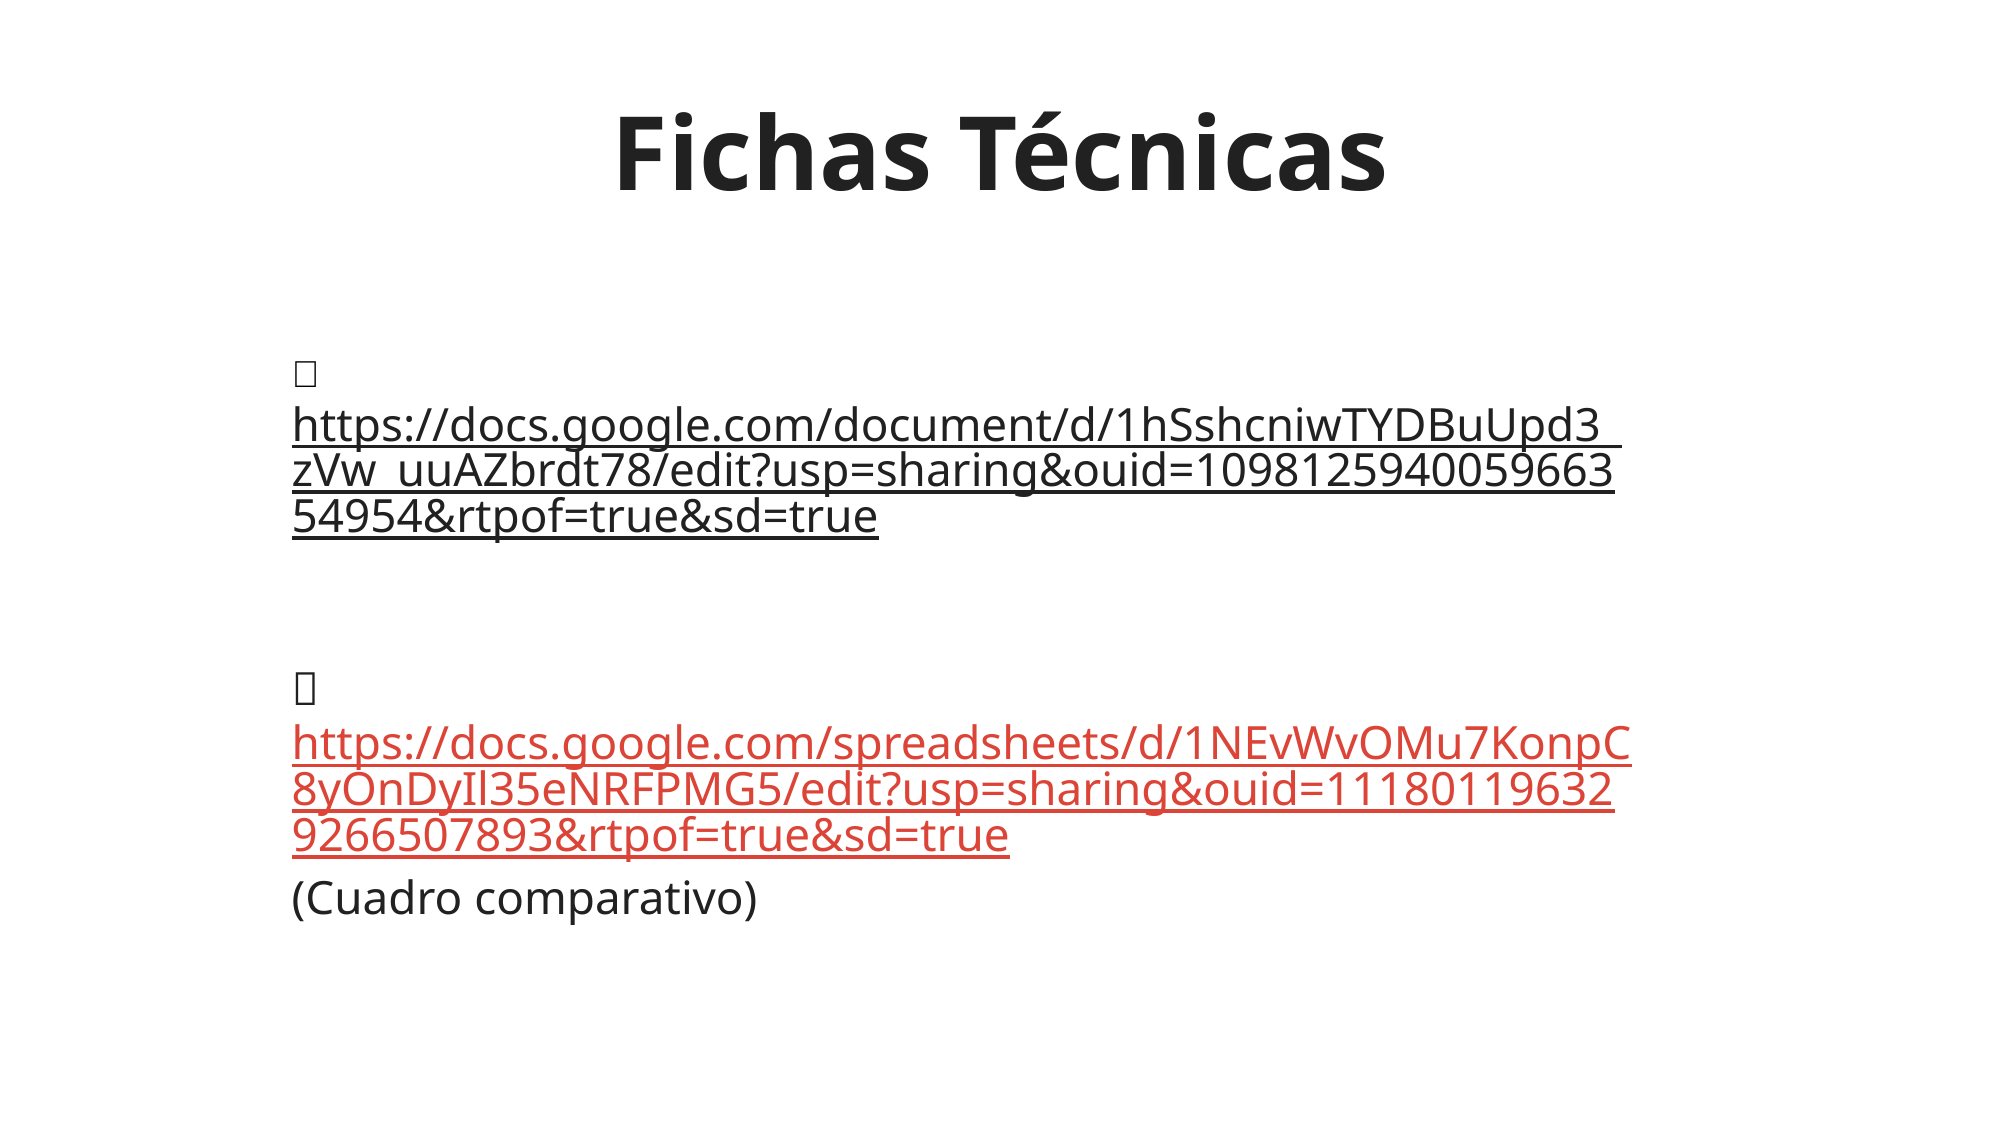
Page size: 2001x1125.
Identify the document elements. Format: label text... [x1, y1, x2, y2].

text_box 🐾https://docs.google.com/document/d/1hSshcniwTYDBuUpd3_zVw_uuAZbrdt78/edit?usp=sharing&ouid=109812594005966354954&rtpof=true&sd=true 🐾https://docs.google.com/spreadsheets/d/1NEvWvOMu7KonpC8yOnDyIl35eNRFPMG5/edit?usp=sharing&ouid=111801196329266507893&rtpof=true&sd=true (Cuadro comparativo) [276, 335, 1649, 790]
title Fichas Técnicas [66, 67, 1934, 232]
